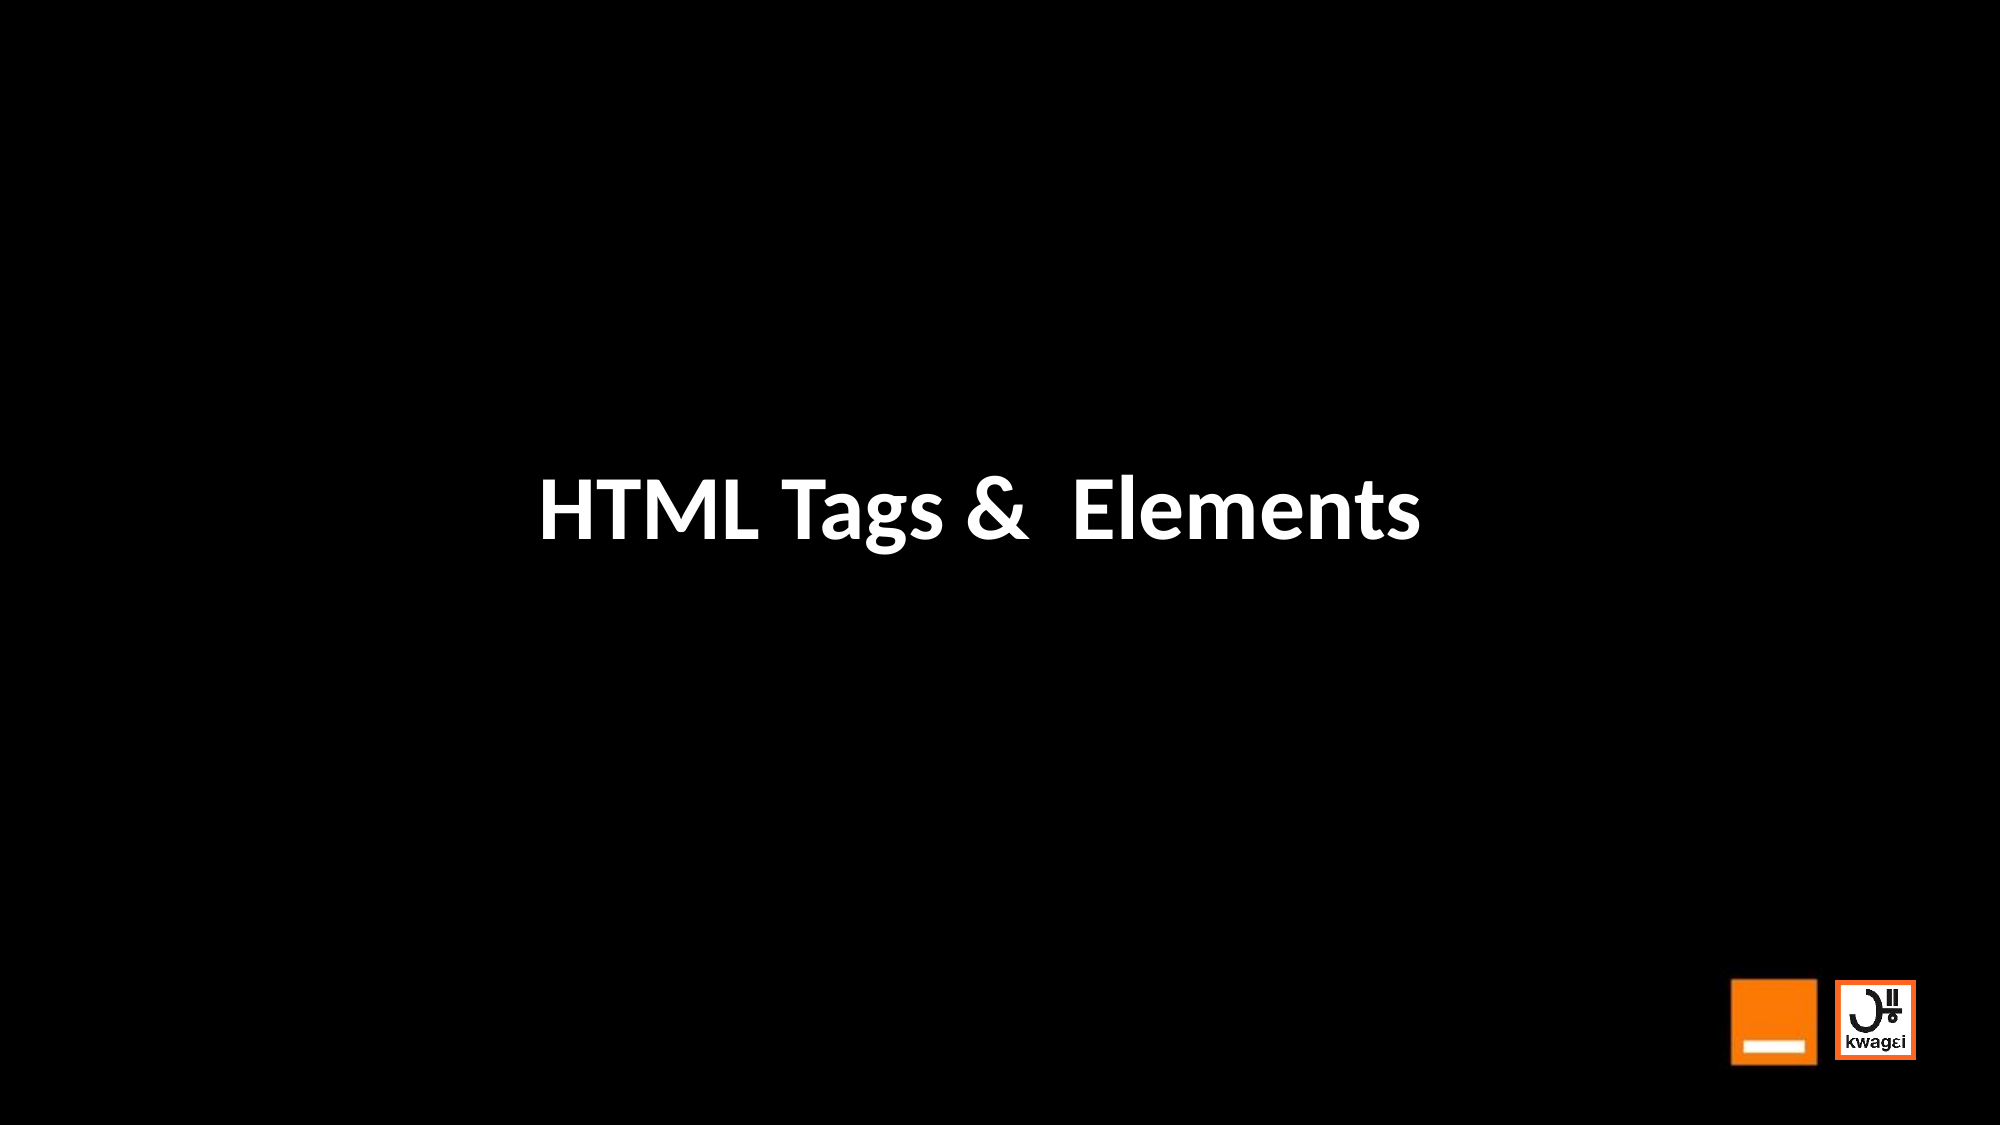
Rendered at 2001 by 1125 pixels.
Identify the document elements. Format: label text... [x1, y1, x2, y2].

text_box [1694, 942, 1916, 1103]
title HTML Tags & Elements [118, 401, 1844, 619]
